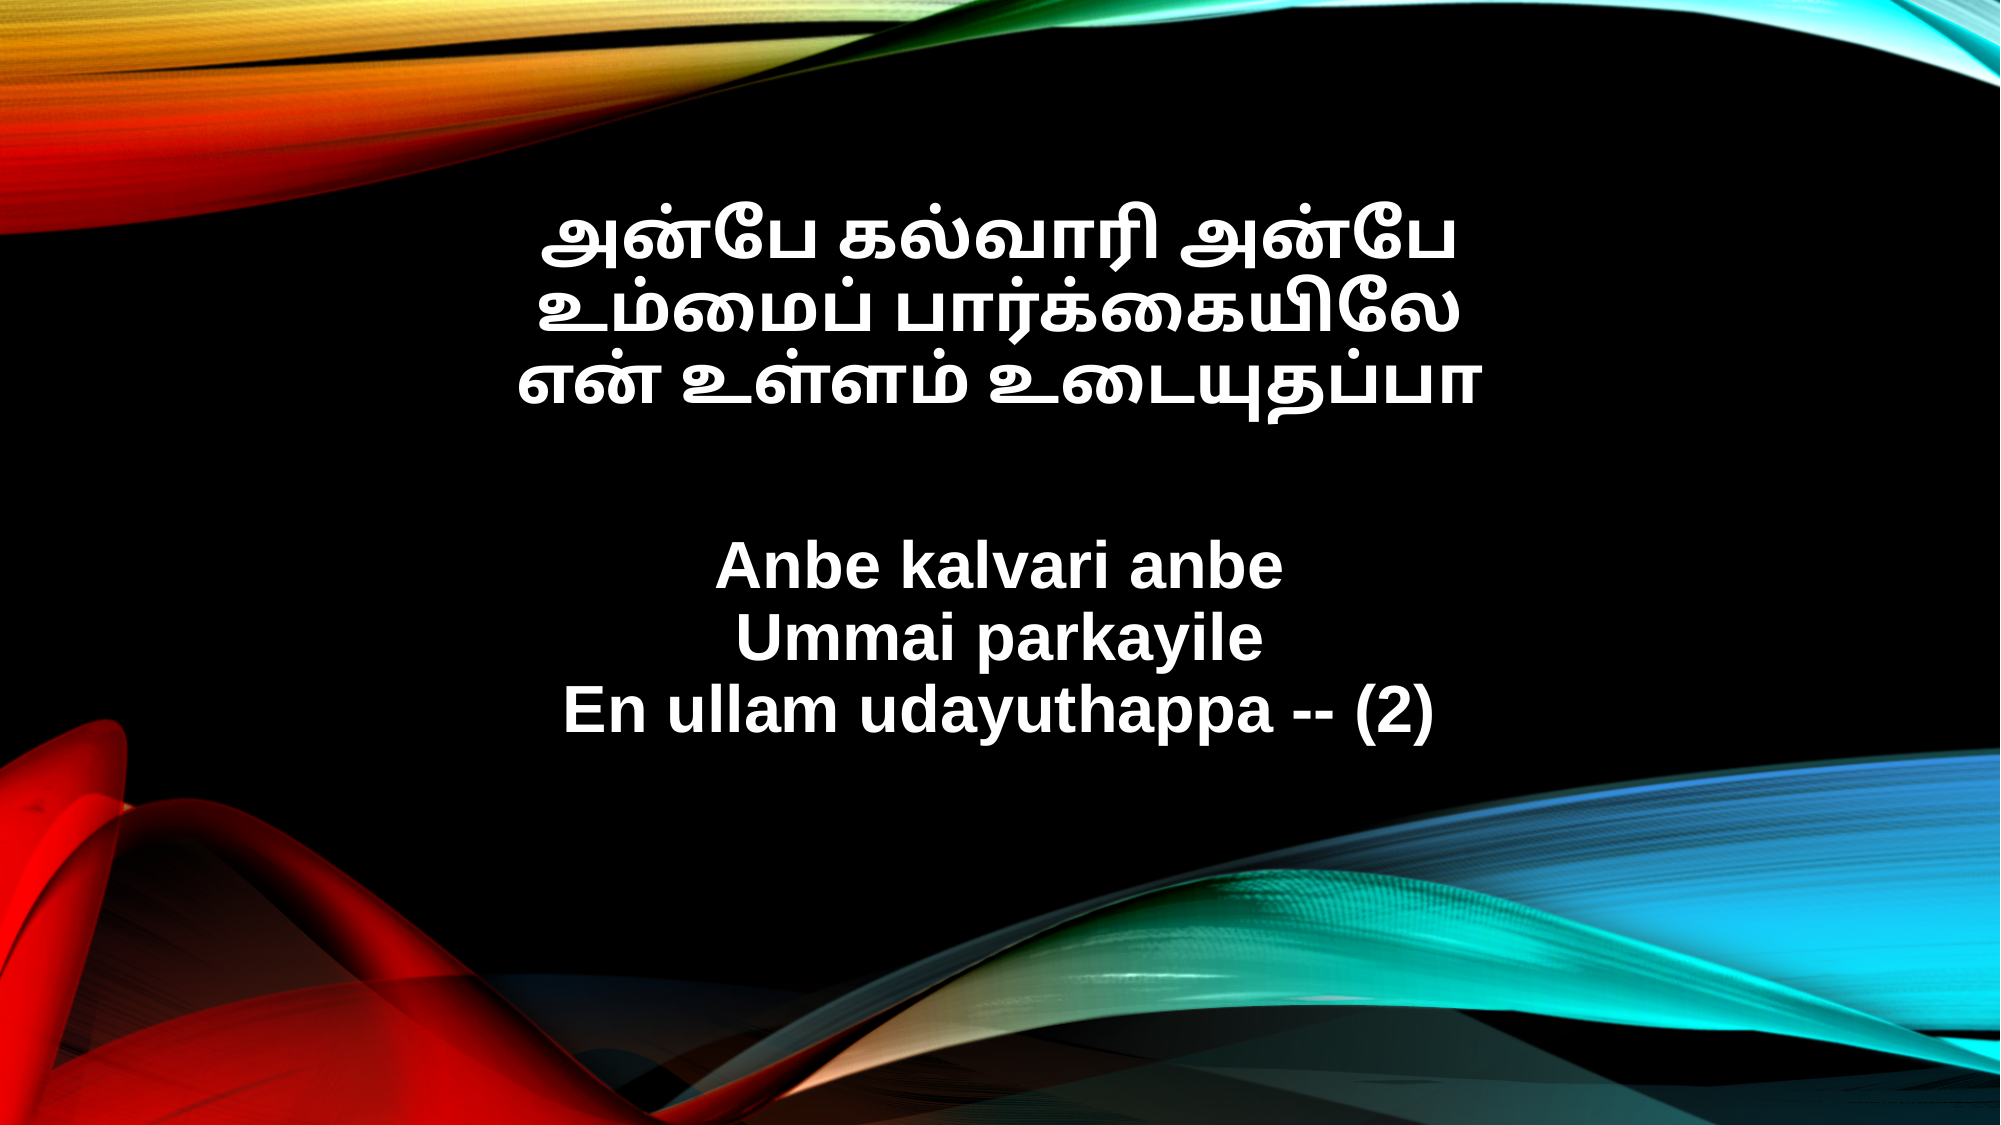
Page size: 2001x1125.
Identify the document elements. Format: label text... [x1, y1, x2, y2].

subtitle அன்பே கல்வாரி அன்பே உம்மைப் பார்க்கையிலே என் உள்ளம் உடையுதப்பா Anbe kalvari anbe Ummai parkayile En ullam udayuthappa -- (2) [0, 0, 2000, 1125]
